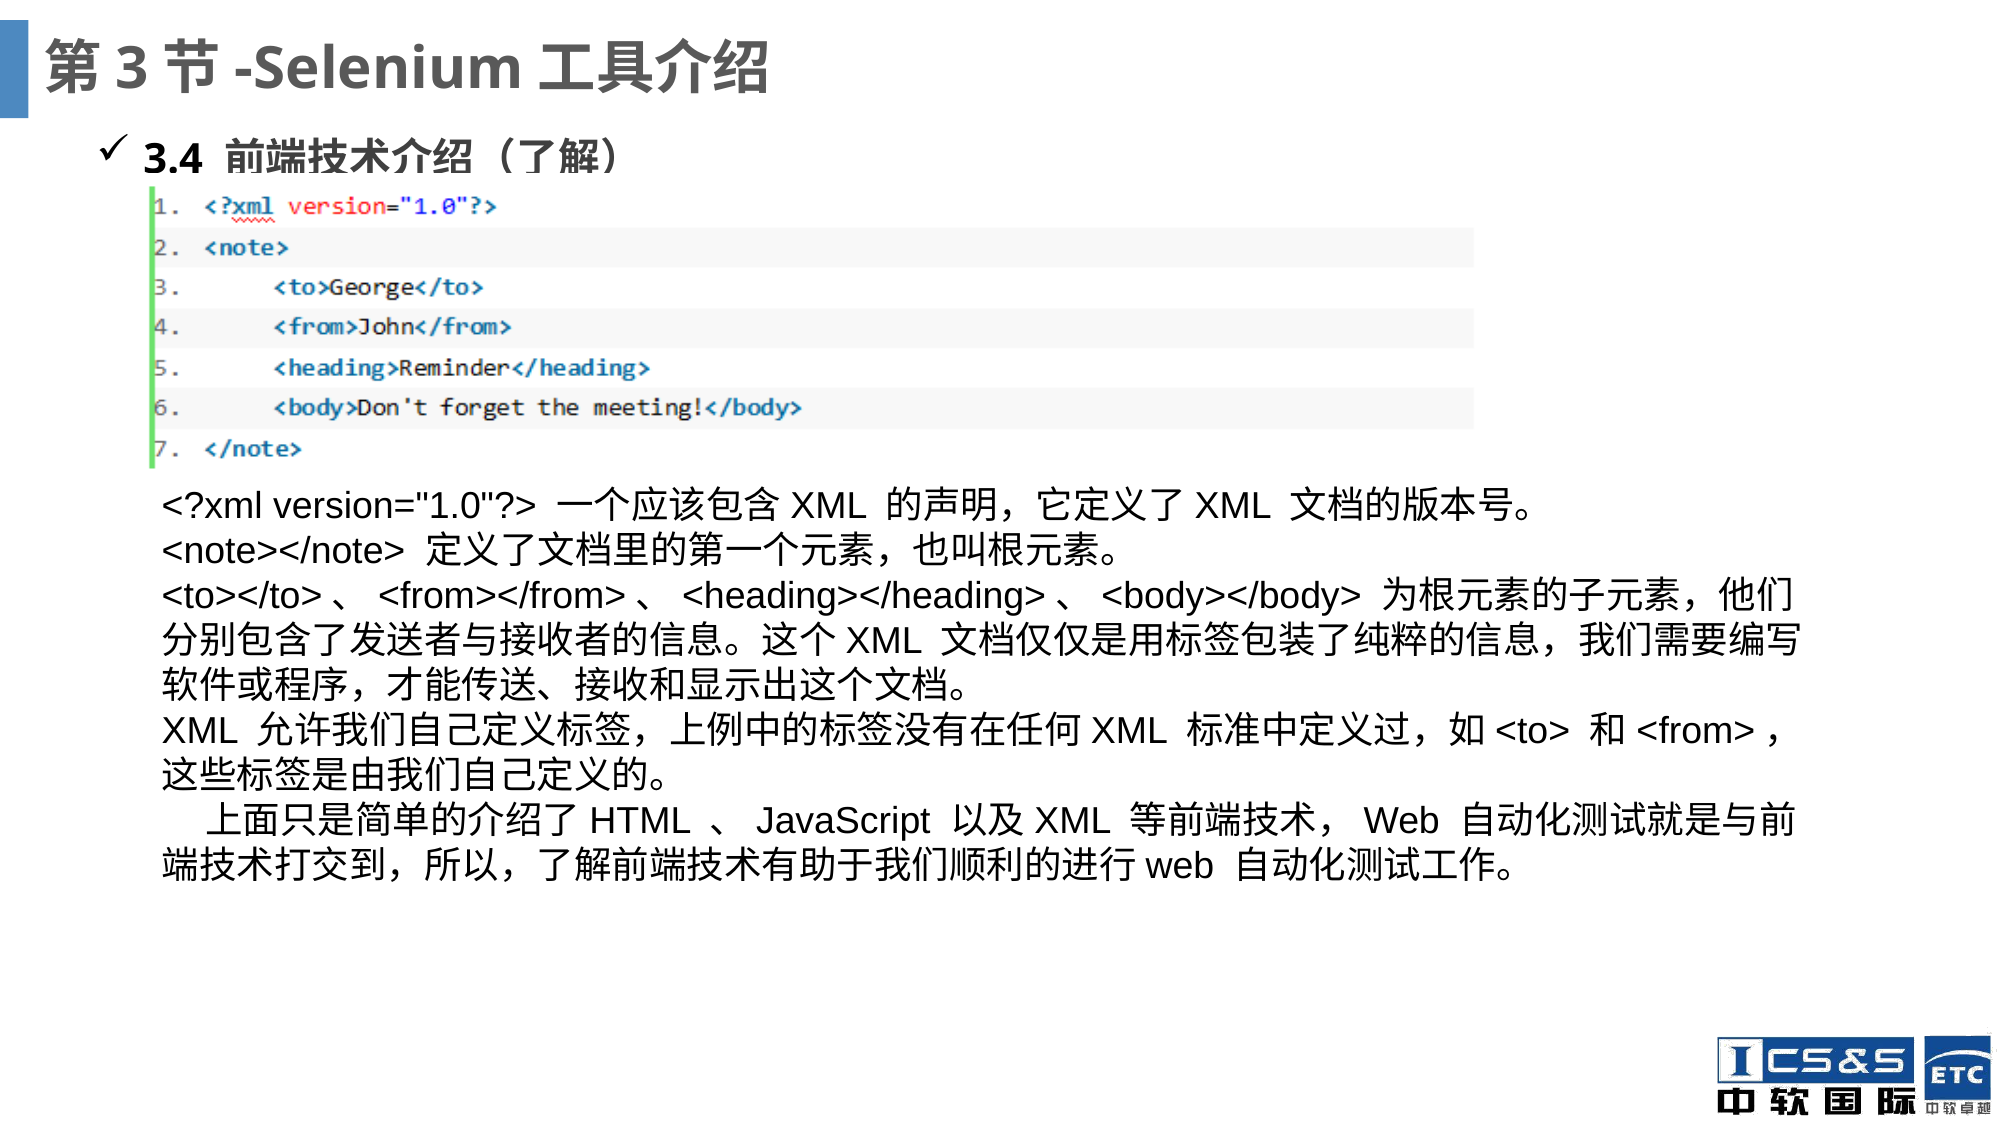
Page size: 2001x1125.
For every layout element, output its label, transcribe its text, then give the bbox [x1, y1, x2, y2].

picture [1706, 1026, 2000, 1125]
text_box 3.4 前端技术介绍（了解） [81, 124, 657, 190]
text_box <?xml version="1.0"?> 一个应该包含XML 的声明，它定义了XML 文档的版本号。 <note></note> 定义了文档里的第一个元素，也叫根元素。 <to></to>、<from></from>、<heading></heading>、<body></body> 为根元素的子元素，他们分别包含了发送者与接收者的信息。这个XML 文档仅仅是用标签包装了纯粹的信息，我们需要编写软件或程序，才能传送、接收和显示出这个文档。 XML 允许我们自己定义标签，上例中的标签没有在任何XML 标准中定义过，如<to> 和<from>，这些标签是由我们自己定义的。 上面只是简单的介绍了HTML 、JavaScript 以及XML 等前端技术，Web 自动化测试就是与前端技术打交到，所以，了解前端技术有助于我们顺利的进行web 自动化测试工作。 [146, 473, 1821, 894]
picture [146, 173, 1491, 474]
title 第3节-Selenium工具介绍 [28, 20, 1927, 119]
